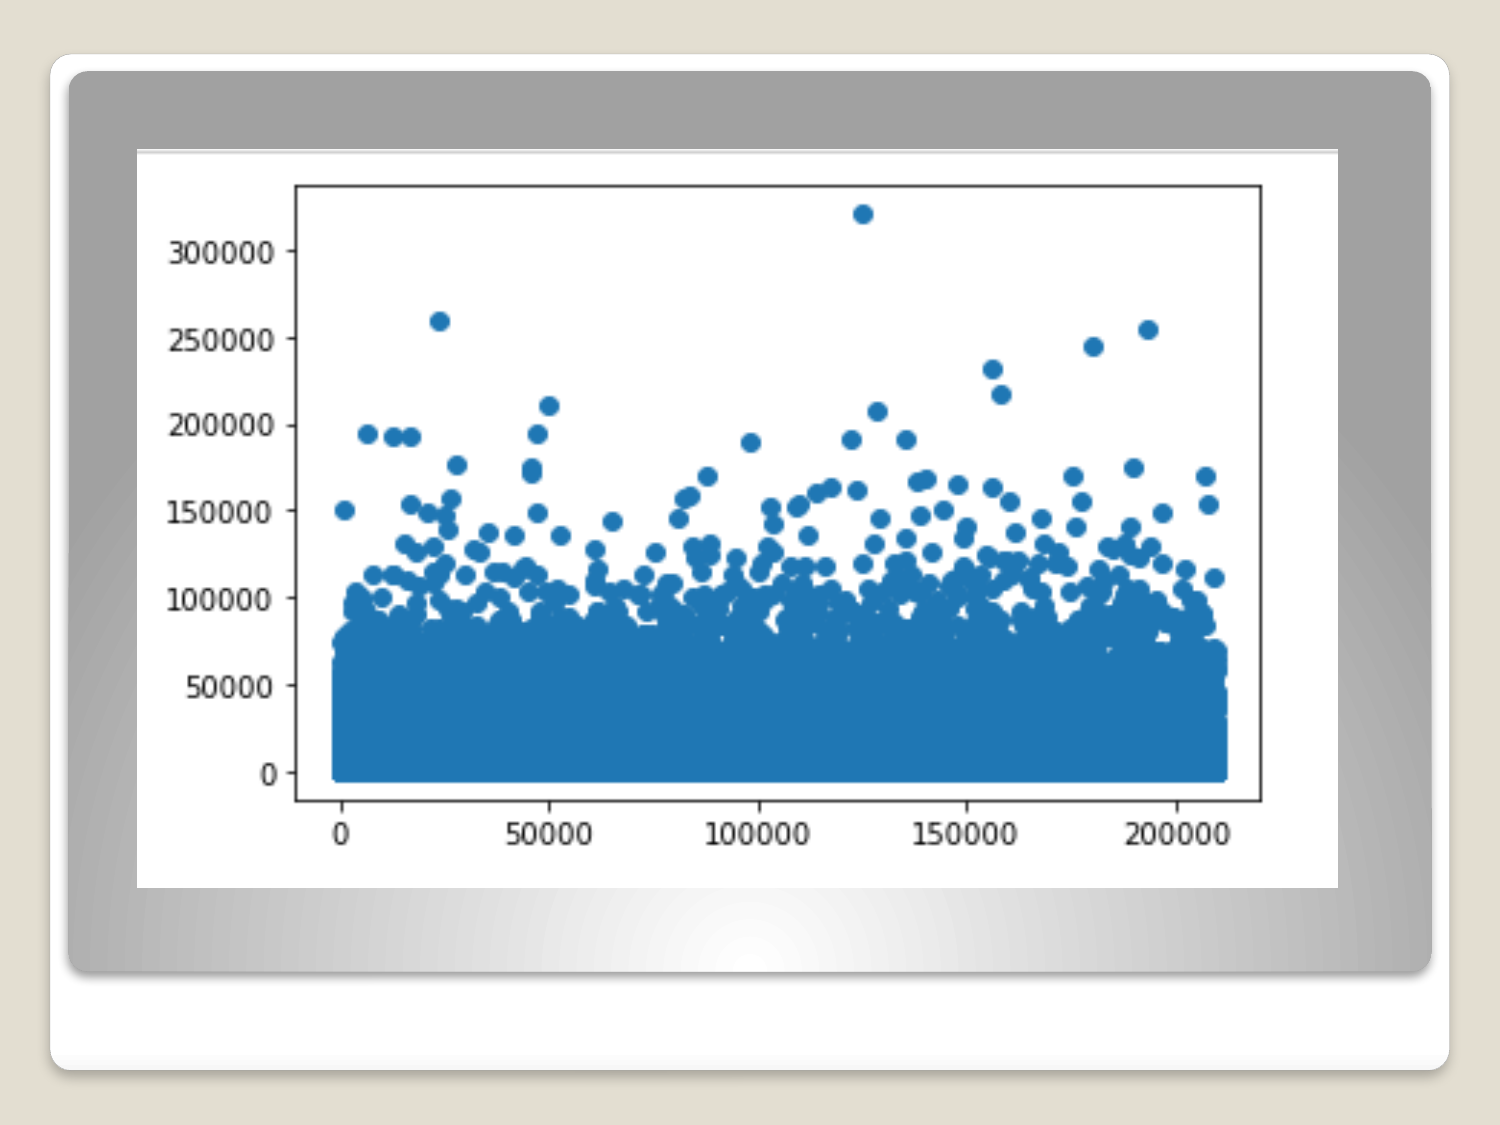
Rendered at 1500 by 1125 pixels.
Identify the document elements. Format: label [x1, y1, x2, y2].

list [137, 149, 1338, 888]
